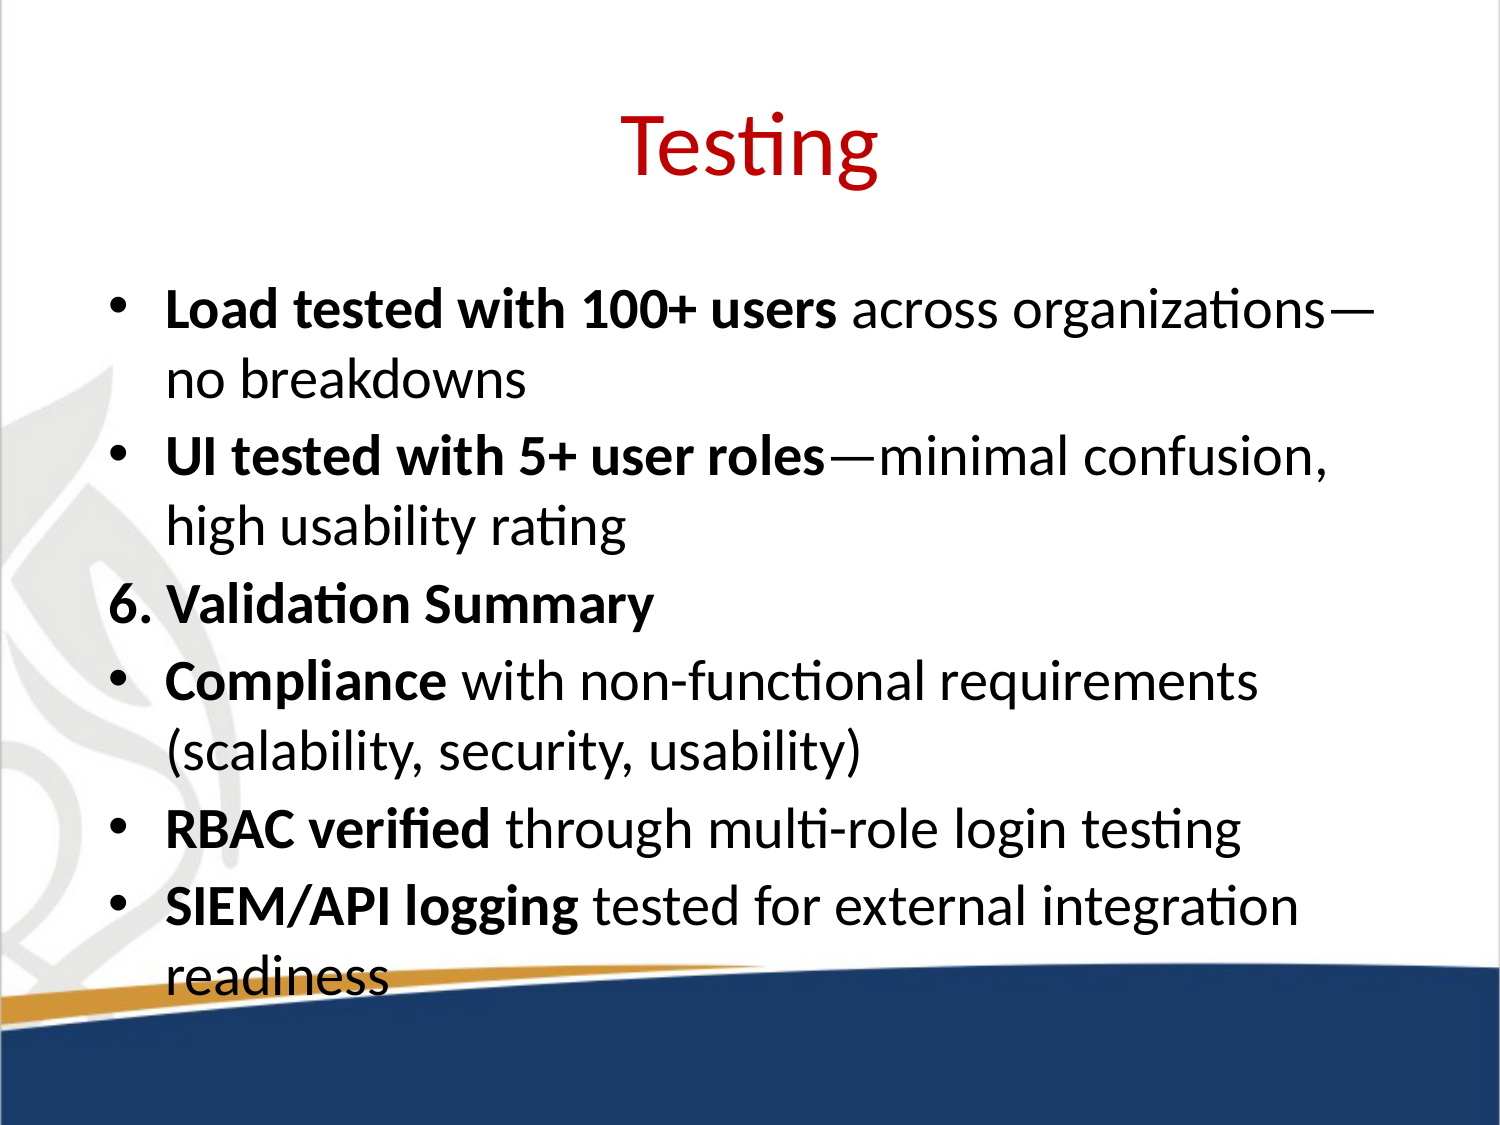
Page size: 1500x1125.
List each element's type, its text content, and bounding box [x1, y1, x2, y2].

title Testing [75, 45, 1425, 233]
picture [0, 0, 1500, 1125]
list Load tested with 100+ users across organizations—no breakdowns UI tested with 5+ user roles—minimal confusion, high usability rating 6. Validation Summary Compliance with non-functional requirements (scalability, security, usability) RBAC verified through multi-role login testing SIEM/API logging tested for external integration readiness [75, 262, 1425, 1005]
